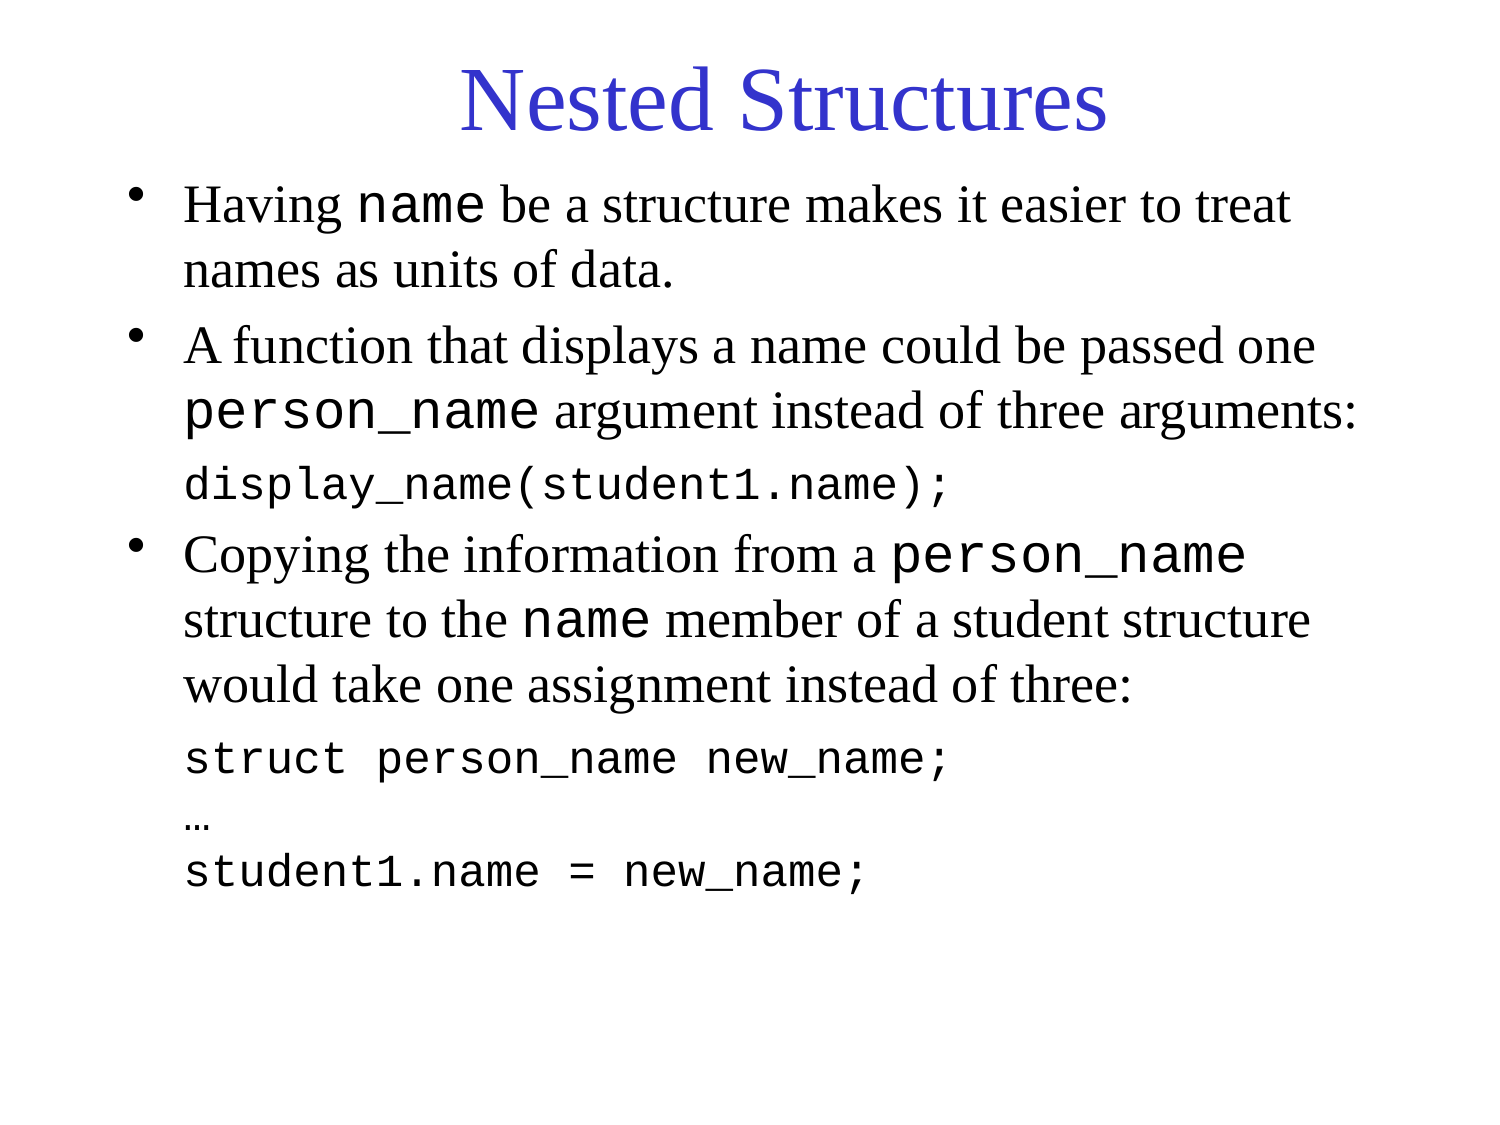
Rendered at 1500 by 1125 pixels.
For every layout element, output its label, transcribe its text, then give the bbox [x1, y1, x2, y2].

list Having name be a structure makes it easier to treat names as units of data. A function that displays a name could be passed one person_name argument instead of three arguments: display_name(student1.name); Copying the information from a person_name structure to the name member of a student structure would take one assignment instead of three: struct person_name new_name; … student1.name = new_name; [112, 160, 1388, 836]
title Nested Structures [147, 0, 1423, 188]
